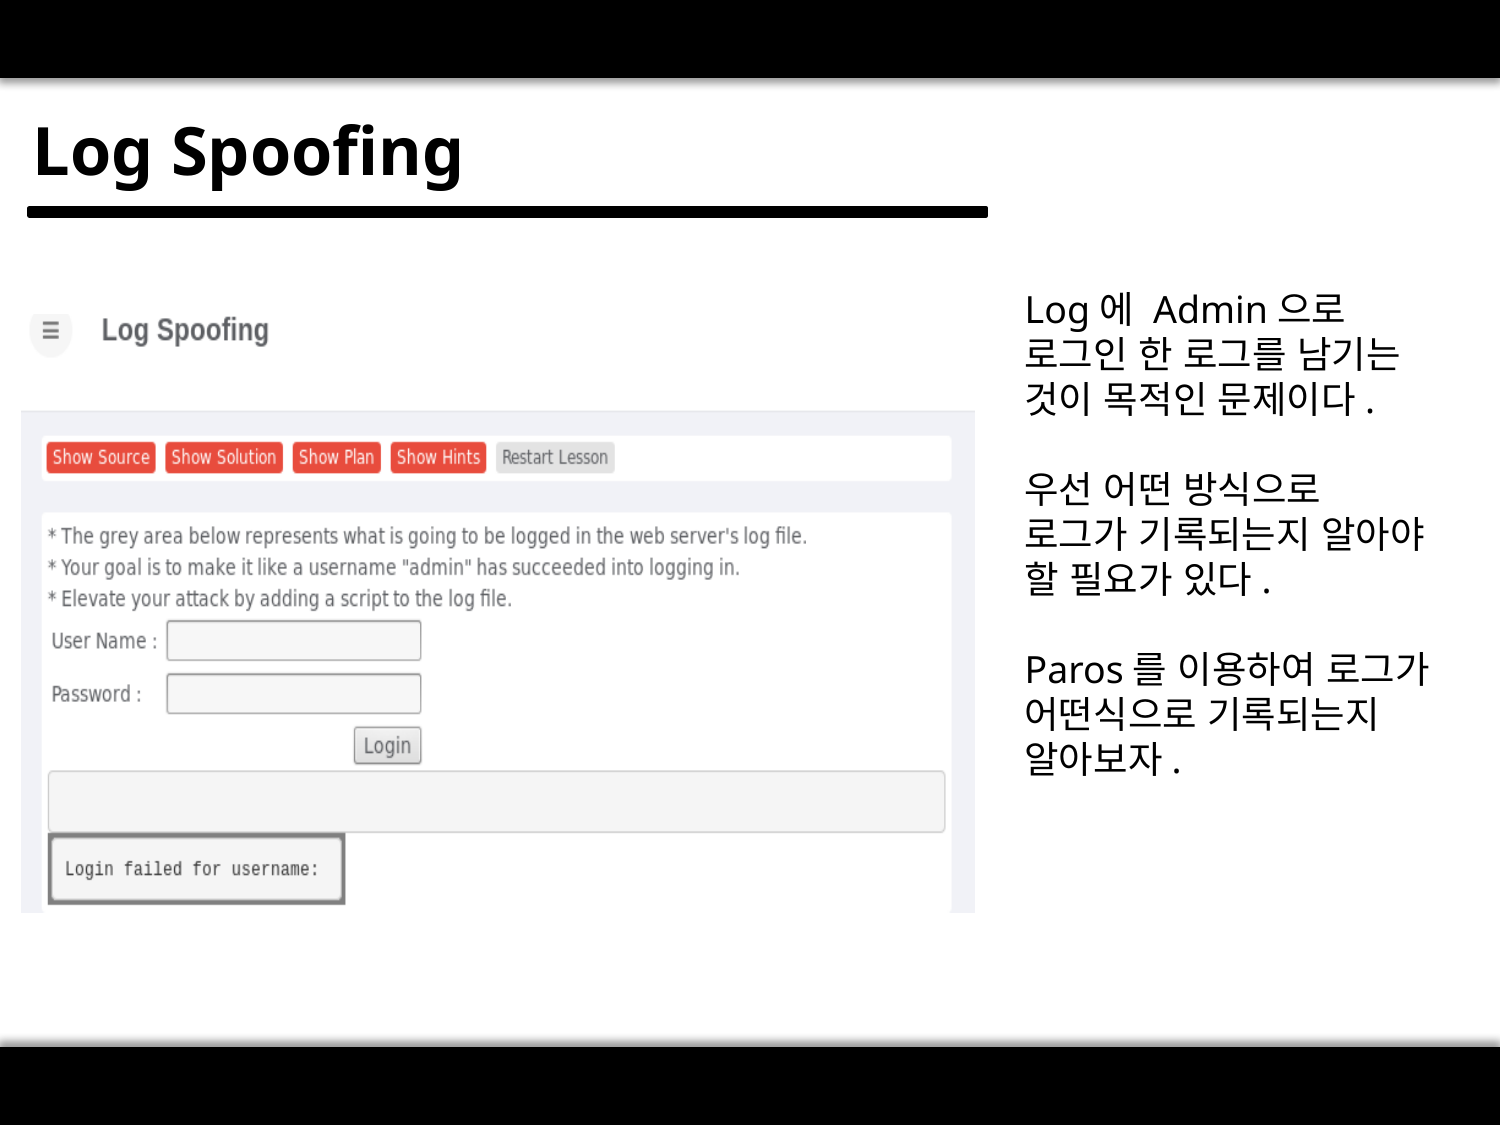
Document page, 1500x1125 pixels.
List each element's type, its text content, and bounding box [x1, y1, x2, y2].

text_box Log에 Admin으로 로그인 한 로그를 남기는 것이 목적인 문제이다. 우선 어떤 방식으로 로그가 기록되는지 알아야 할 필요가 있다. Paros를 이용하여 로그가 어떤식으로 기록되는지 알아보자. [1009, 278, 1447, 879]
text_box Log Spoofing [17, 101, 480, 197]
picture [21, 314, 975, 914]
text_box [0, 1047, 1500, 1125]
text_box [0, 0, 1500, 78]
text_box [27, 206, 988, 218]
